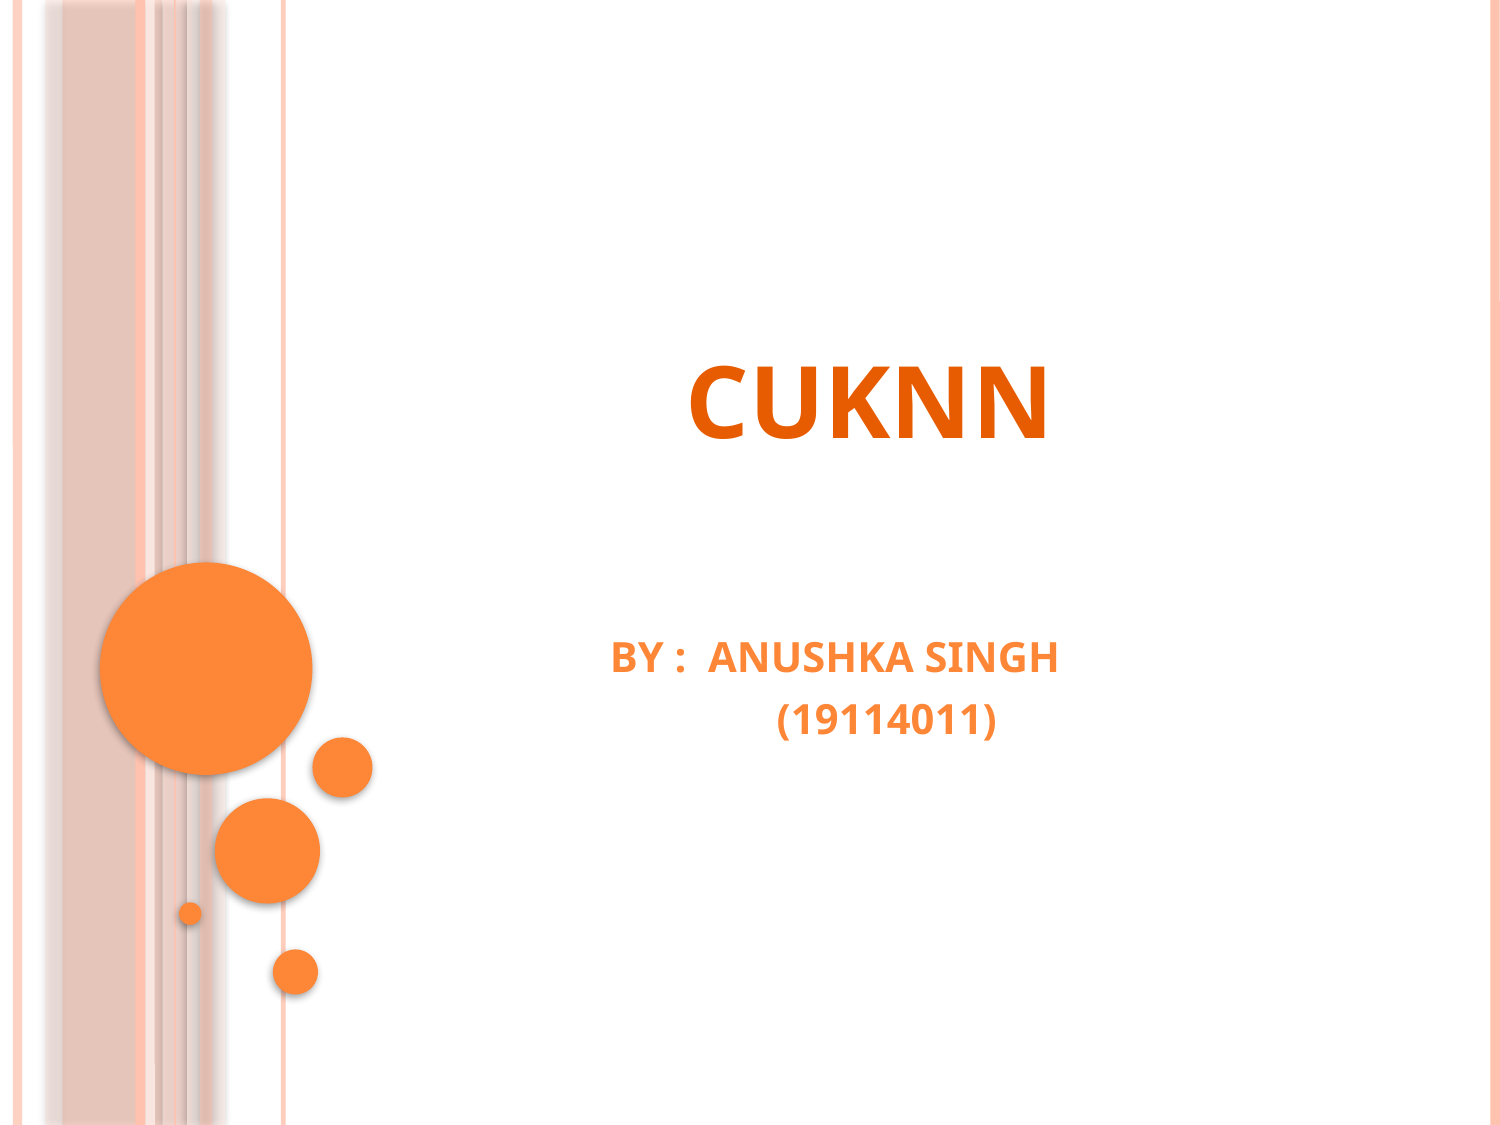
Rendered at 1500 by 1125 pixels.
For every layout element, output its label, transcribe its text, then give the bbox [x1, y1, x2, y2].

title CuKNN [363, 234, 1376, 563]
subtitle BY : ANUSHKA SINGH (19114011) [386, 574, 1400, 800]
